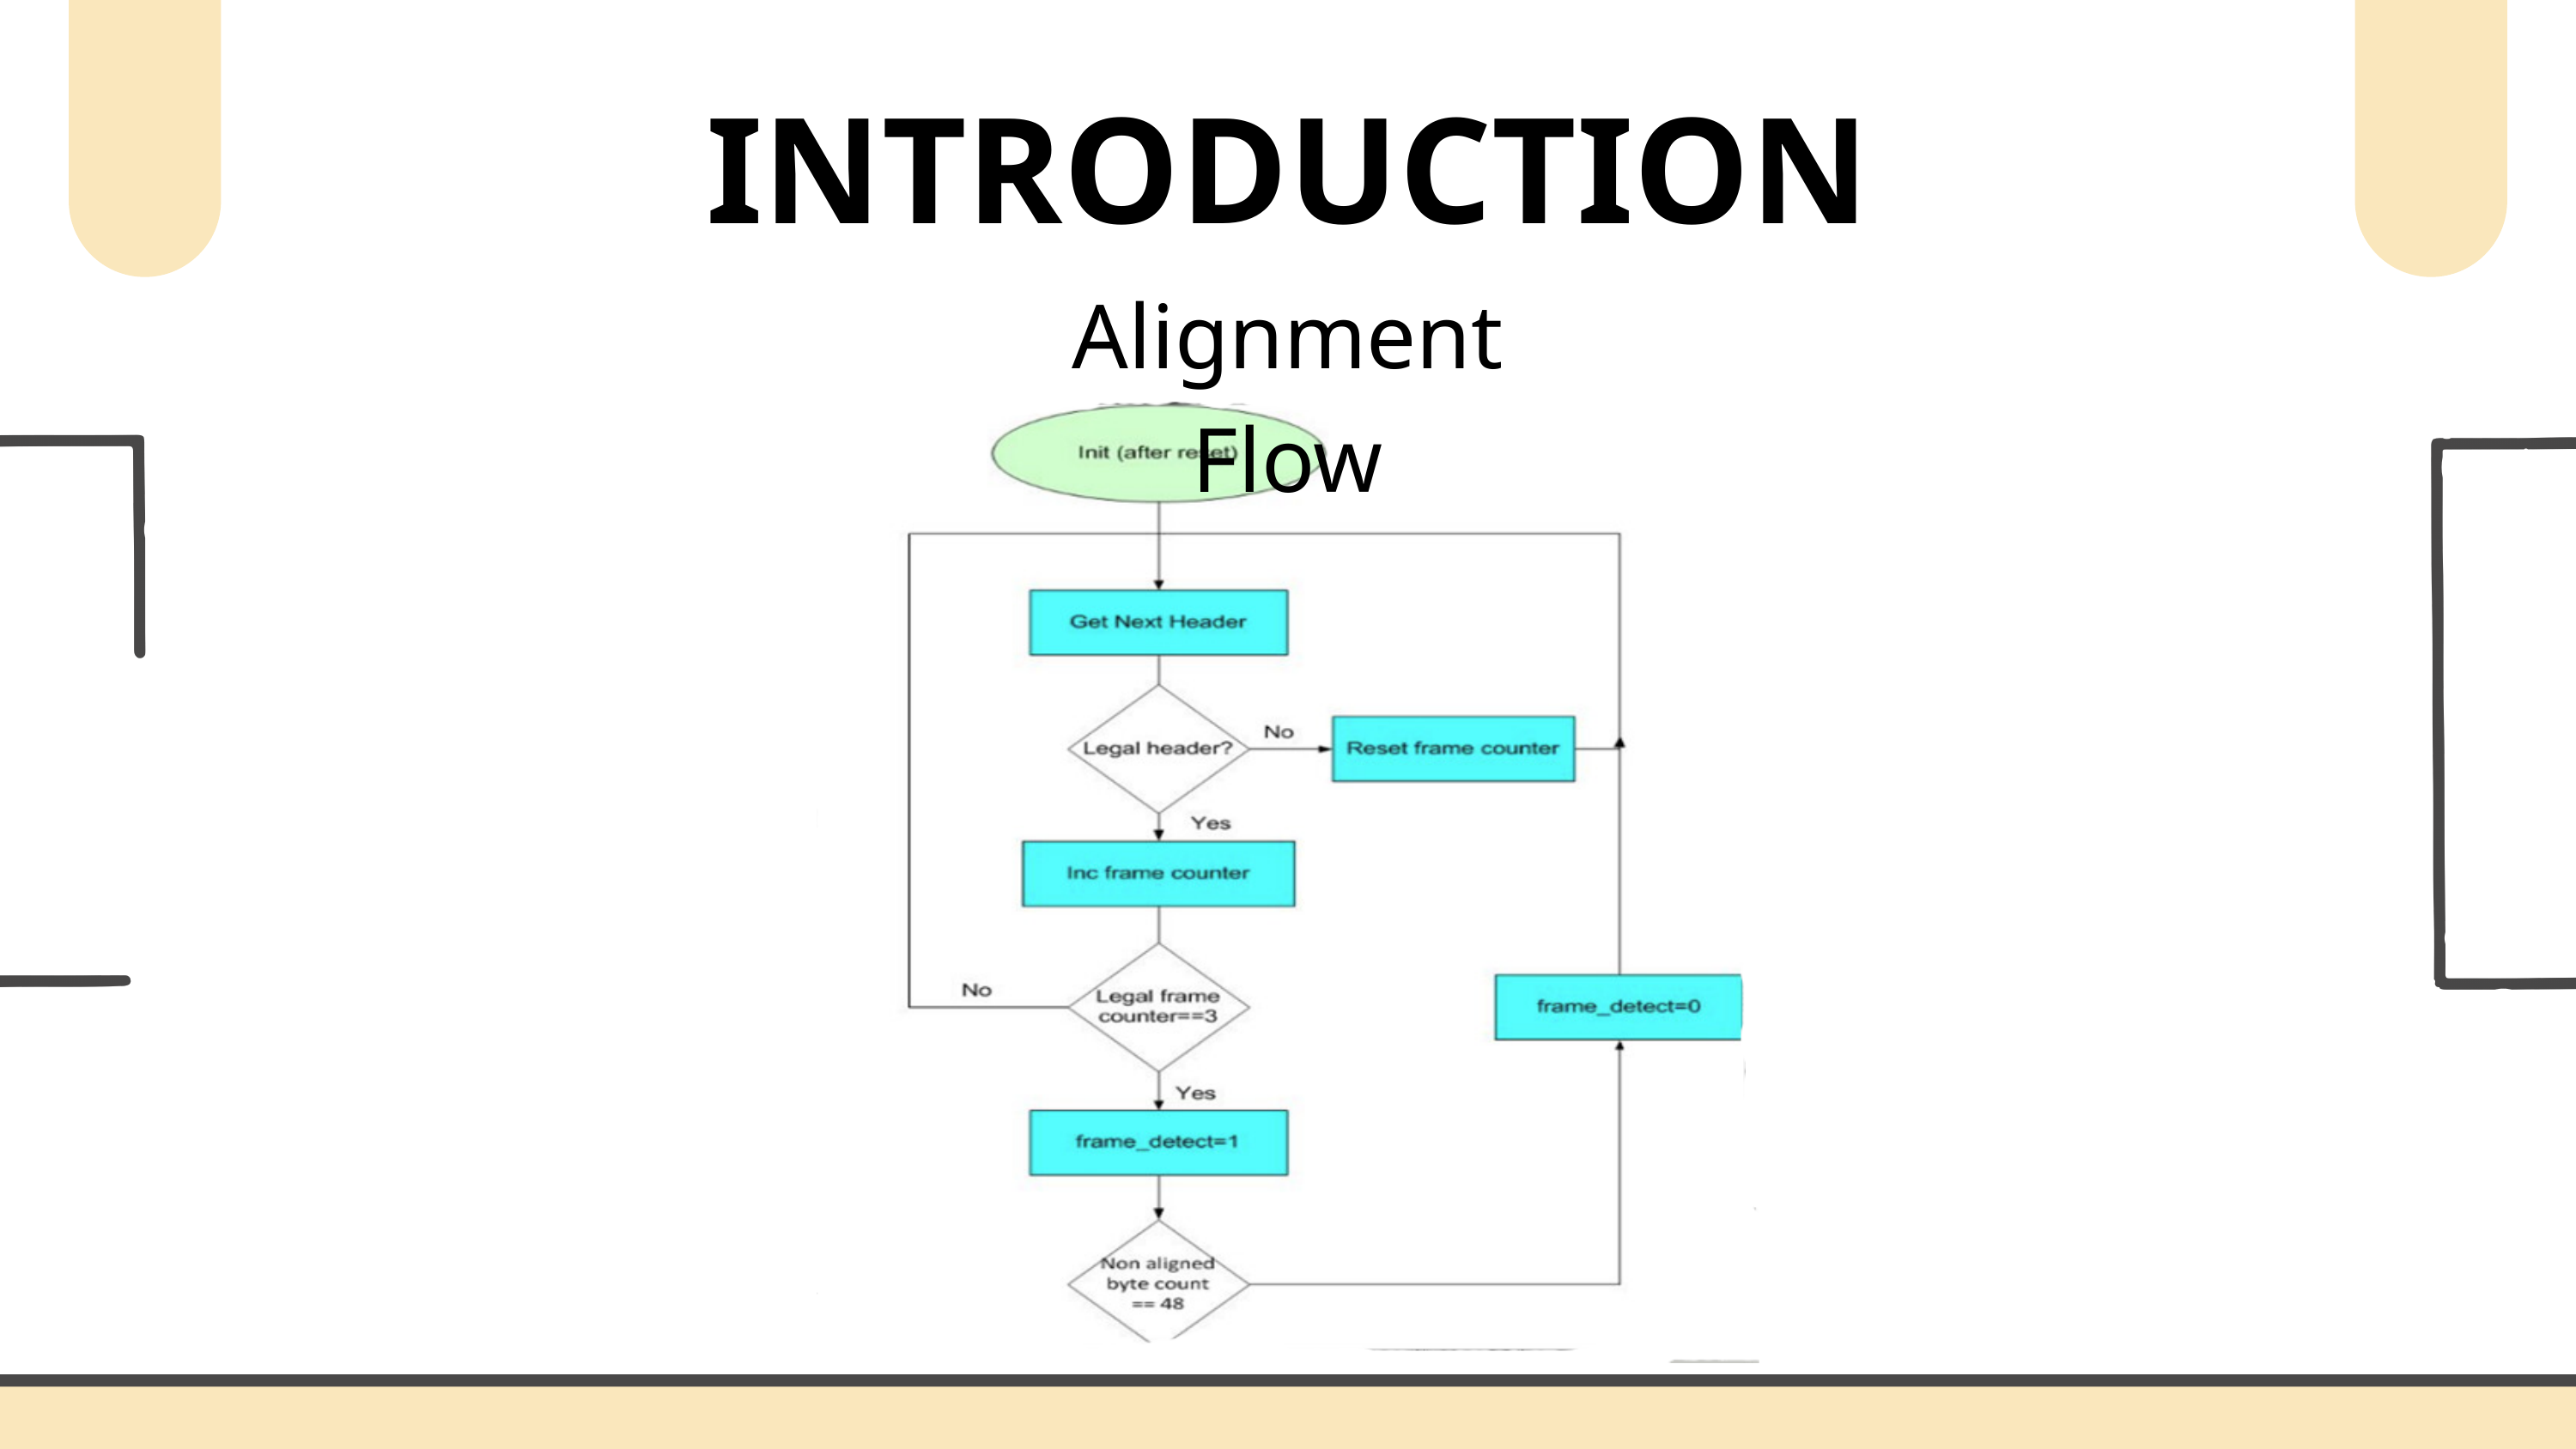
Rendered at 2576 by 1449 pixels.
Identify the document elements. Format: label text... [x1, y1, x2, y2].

text_box [0, 434, 146, 990]
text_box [68, 0, 222, 277]
text_box Alignment Flow [970, 262, 1606, 511]
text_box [2354, 0, 2508, 277]
text_box INTRODUCTION [686, 47, 1890, 252]
text_box [817, 399, 1759, 1363]
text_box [0, 1379, 2576, 1449]
text_box [2431, 434, 2576, 990]
